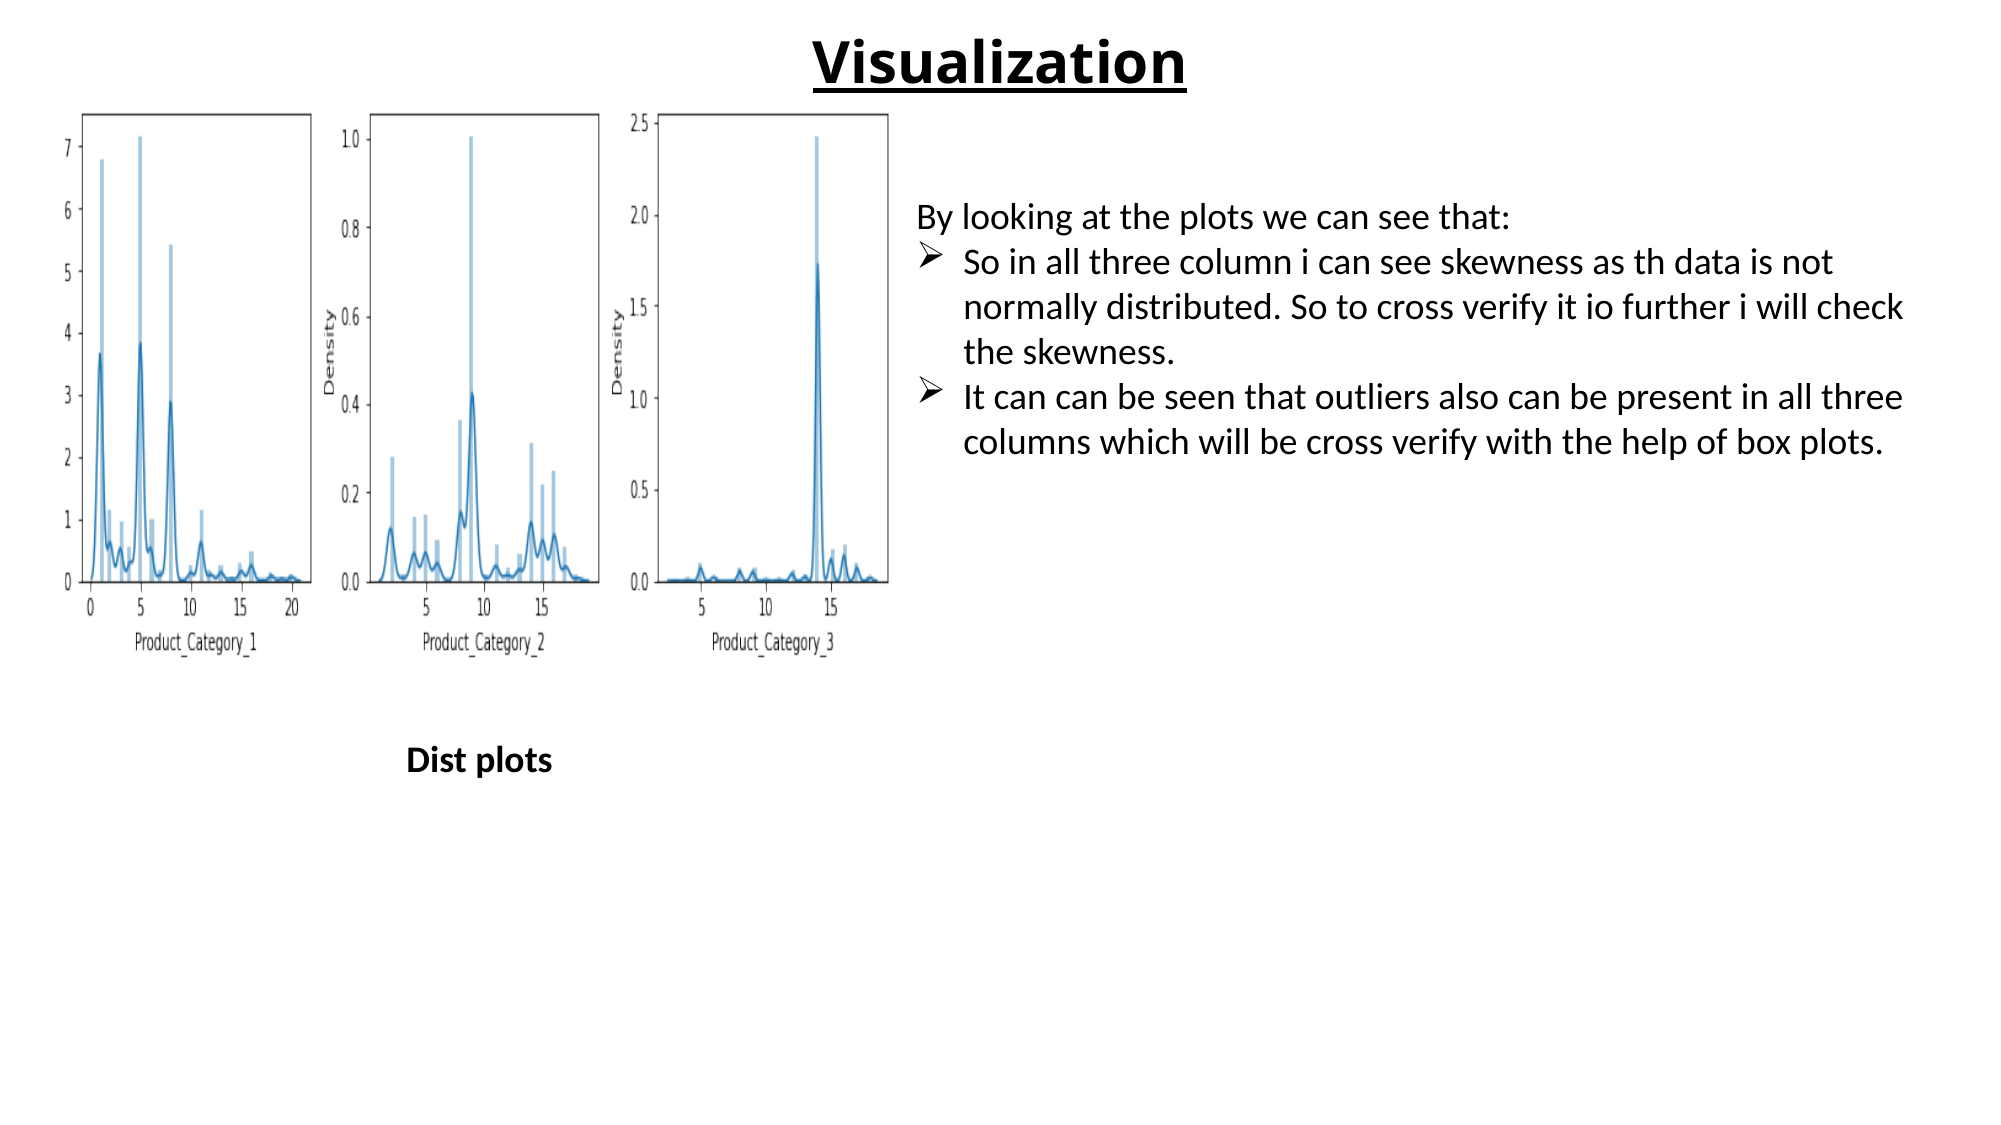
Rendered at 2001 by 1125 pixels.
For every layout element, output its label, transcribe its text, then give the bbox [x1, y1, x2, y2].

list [64, 104, 895, 684]
text_box Dist plots [110, 727, 850, 788]
text_box Visualization [0, 26, 2000, 104]
text_box By looking at the plots we can see that: So in all three column i can see skewness as th data is not normally distributed. So to cross verify it io further i will check the skewness. It can can be seen that outliers also can be present in all three columns which will be cross verify with the help of box plots. [901, 184, 1959, 470]
